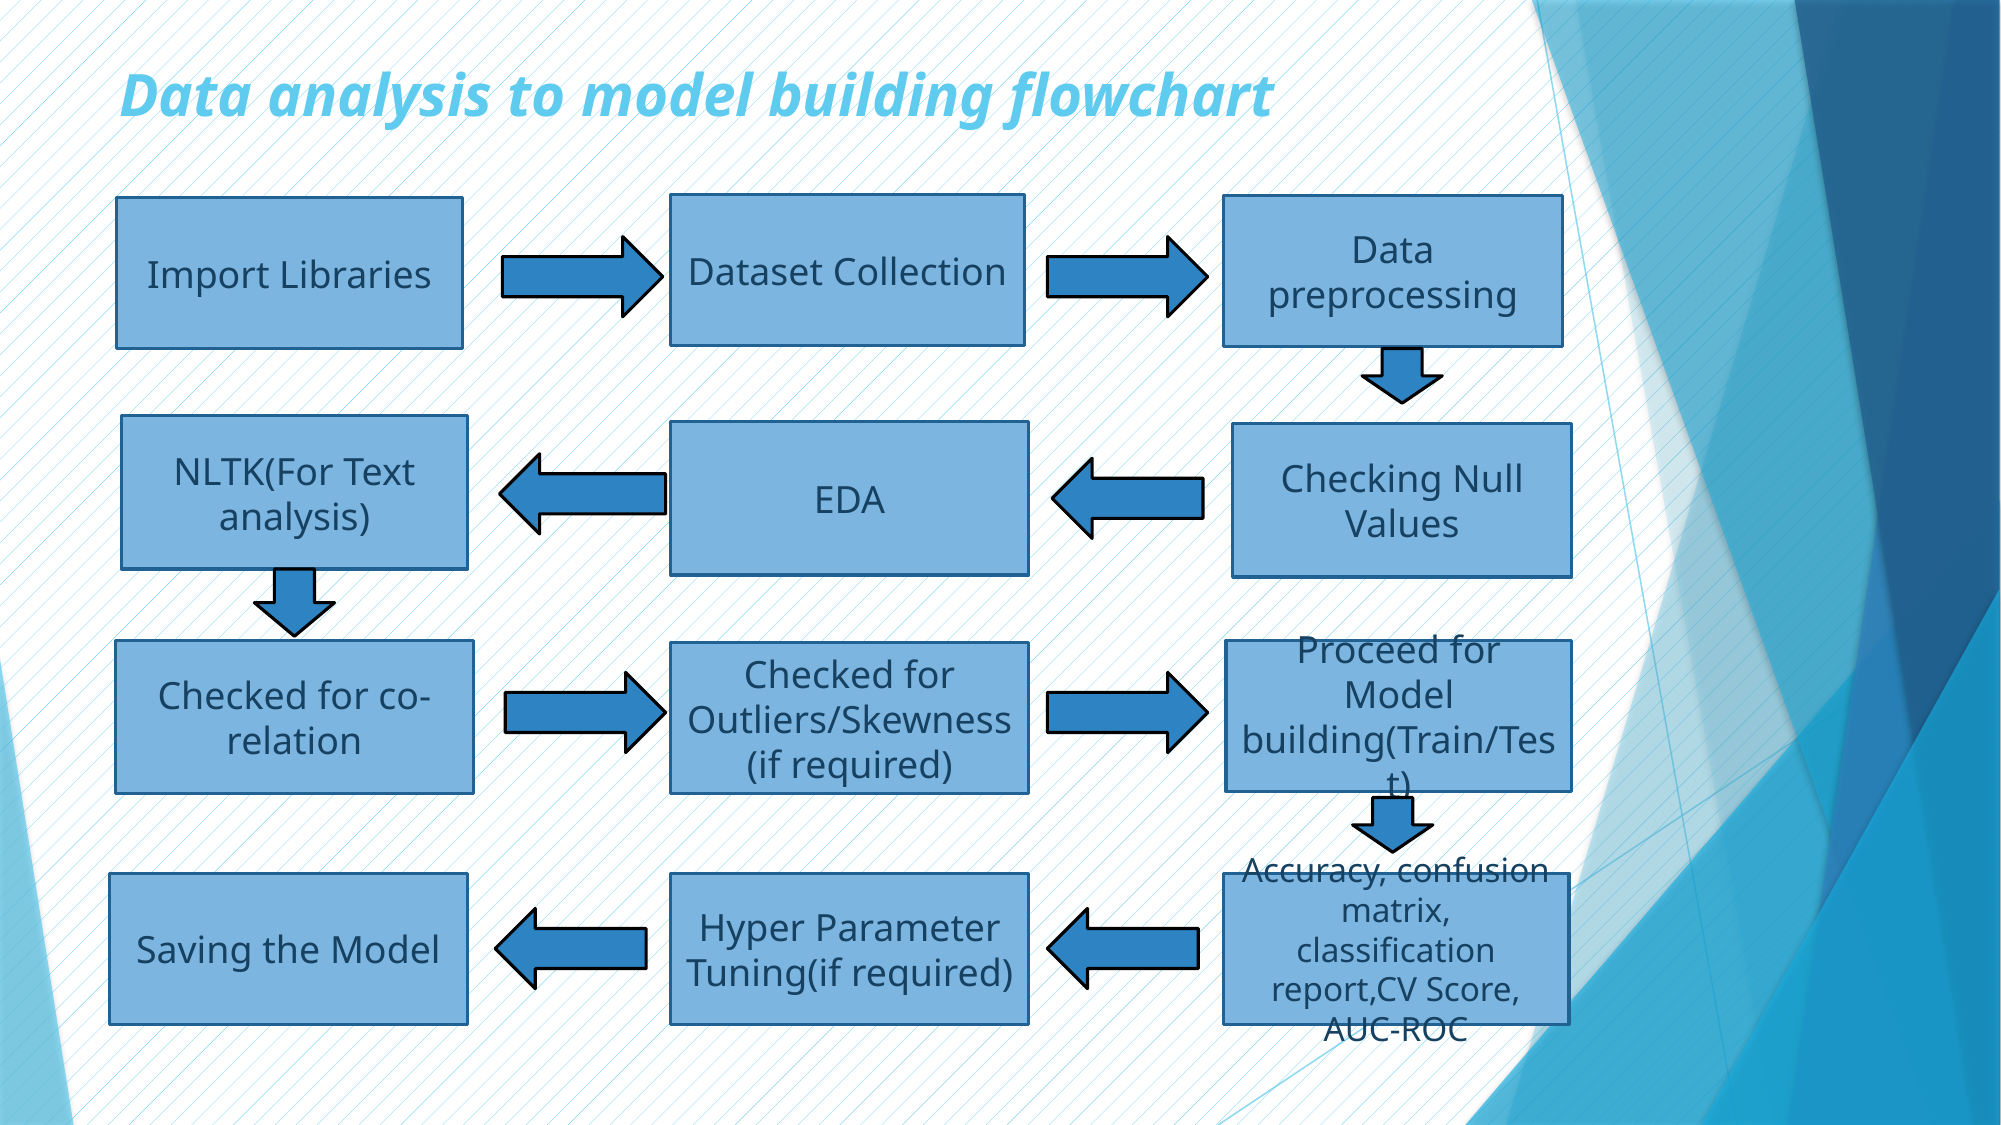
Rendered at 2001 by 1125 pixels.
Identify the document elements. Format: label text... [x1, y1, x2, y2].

text_box Import Libraries [115, 196, 464, 350]
text_box Checked for Outliers/Skewness(if required) [669, 641, 1030, 795]
text_box Saving the Model [108, 872, 469, 1026]
text_box [498, 452, 668, 536]
text_box [1360, 346, 1444, 405]
text_box EDA [669, 420, 1030, 577]
text_box Proceed for Model building(Train/Test) [1224, 639, 1573, 793]
text_box NLTK(For Text analysis) [120, 414, 469, 571]
text_box Hyper Parameter Tuning(if required) [669, 872, 1030, 1026]
text_box [500, 235, 664, 319]
text_box [494, 907, 648, 991]
text_box Checked for co-relation [114, 639, 475, 795]
text_box [1045, 670, 1209, 755]
text_box [1050, 456, 1205, 540]
text_box Dataset Collection [669, 193, 1026, 347]
text_box [252, 567, 337, 638]
text_box Data preprocessing [1222, 194, 1564, 348]
text_box Accuracy, confusion matrix, classification report,CV Score, AUC-ROC [1222, 872, 1571, 1026]
text_box [1351, 795, 1435, 854]
text_box [1046, 907, 1200, 991]
text_box Checking Null Values [1231, 422, 1573, 579]
title Data analysis to model building flowchart [104, 50, 1515, 176]
text_box [503, 670, 667, 755]
text_box [1045, 235, 1209, 319]
